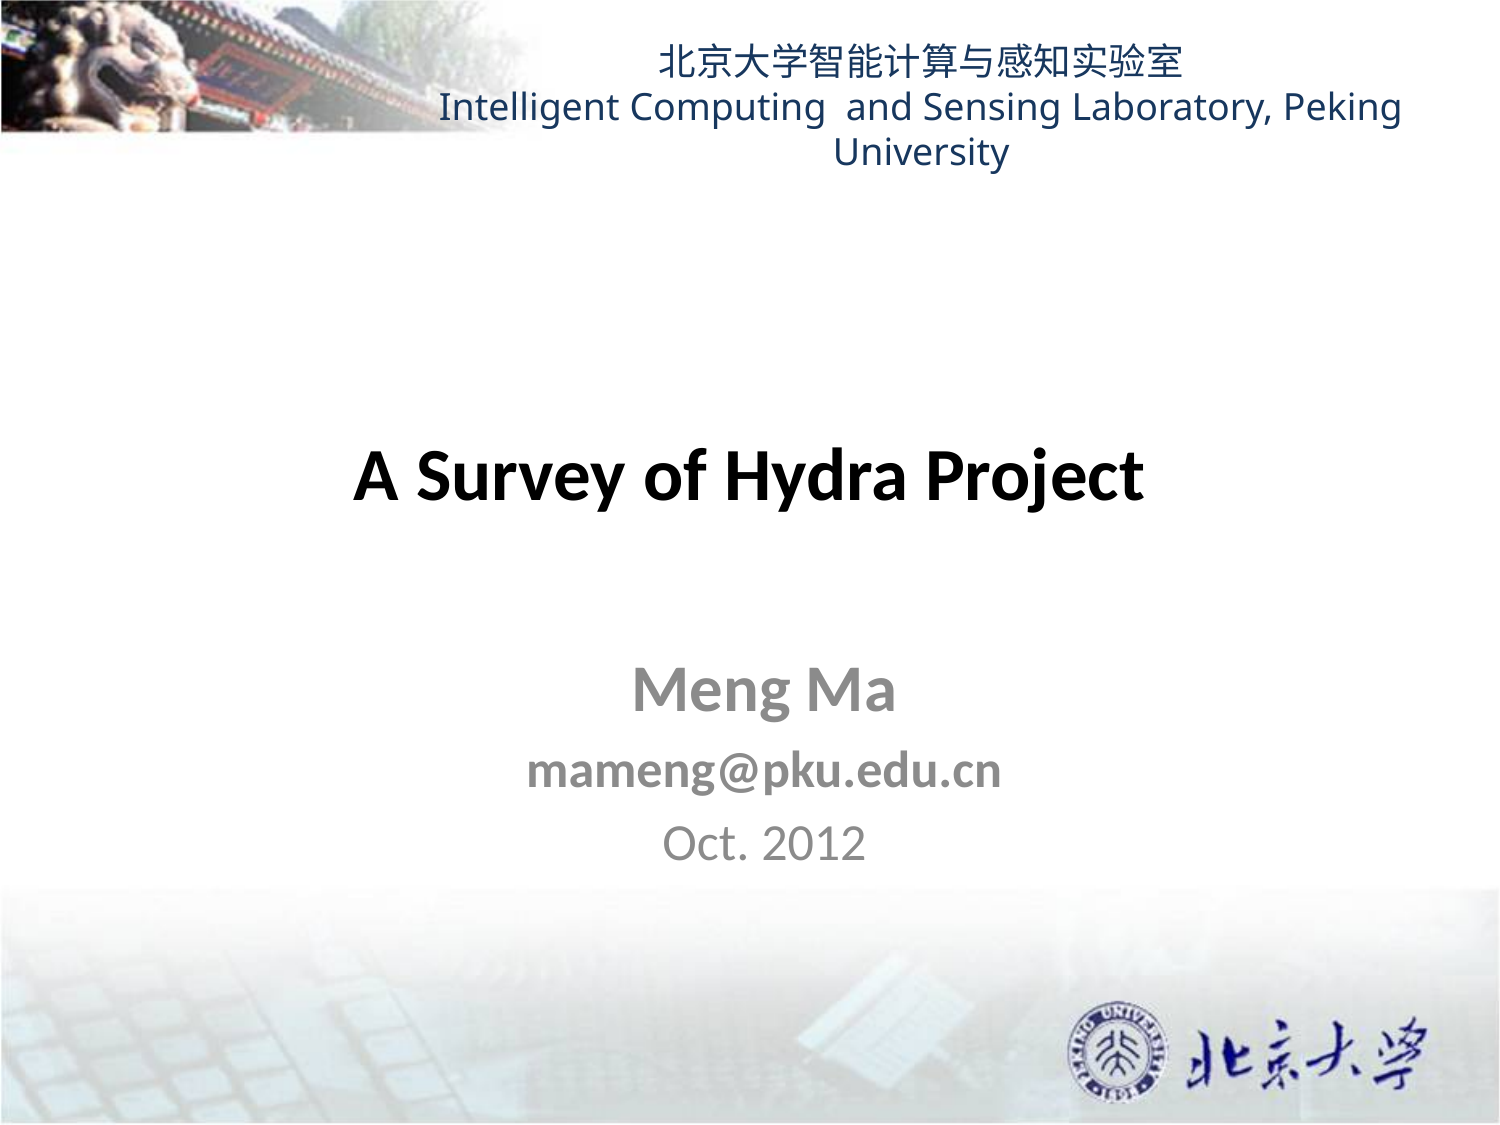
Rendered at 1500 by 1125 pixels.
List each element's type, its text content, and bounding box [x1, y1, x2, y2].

title A Survey of Hydra Project [112, 349, 1388, 591]
subtitle Meng Ma mameng@pku.edu.cn Oct. 2012 [100, 637, 1429, 925]
picture [0, 0, 1500, 1125]
text_box 北京大学智能计算与感知实验室 Intelligent Computing and Sensing Laboratory, Peking University [336, 30, 1500, 181]
